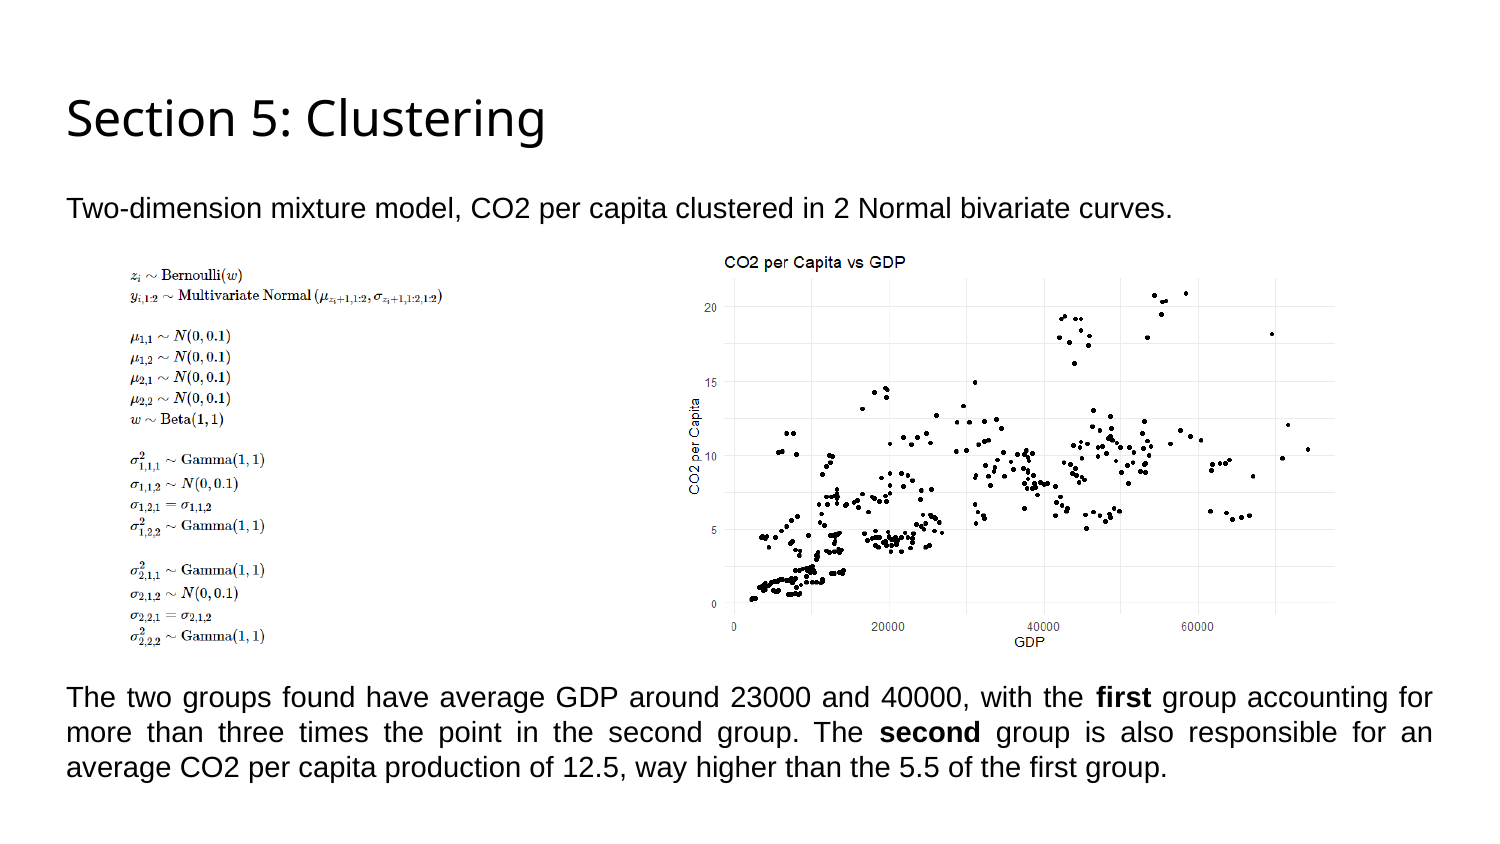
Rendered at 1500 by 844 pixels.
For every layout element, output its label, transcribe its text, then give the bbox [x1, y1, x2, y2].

title Section 5: Clustering [51, 72, 1449, 167]
picture [679, 246, 1343, 656]
picture [122, 266, 454, 656]
text_box Two-dimension mixture model, CO2 per capita clustered in 2 Normal bivariate curves. [51, 181, 1449, 232]
text_box The two groups found have average GDP around 23000 and 40000, with the first group accounting for more than three times the point in the second group. The second group is also responsible for an average CO2 per capita production of 12.5, way higher than the 5.5 of the first group. [51, 670, 1449, 791]
